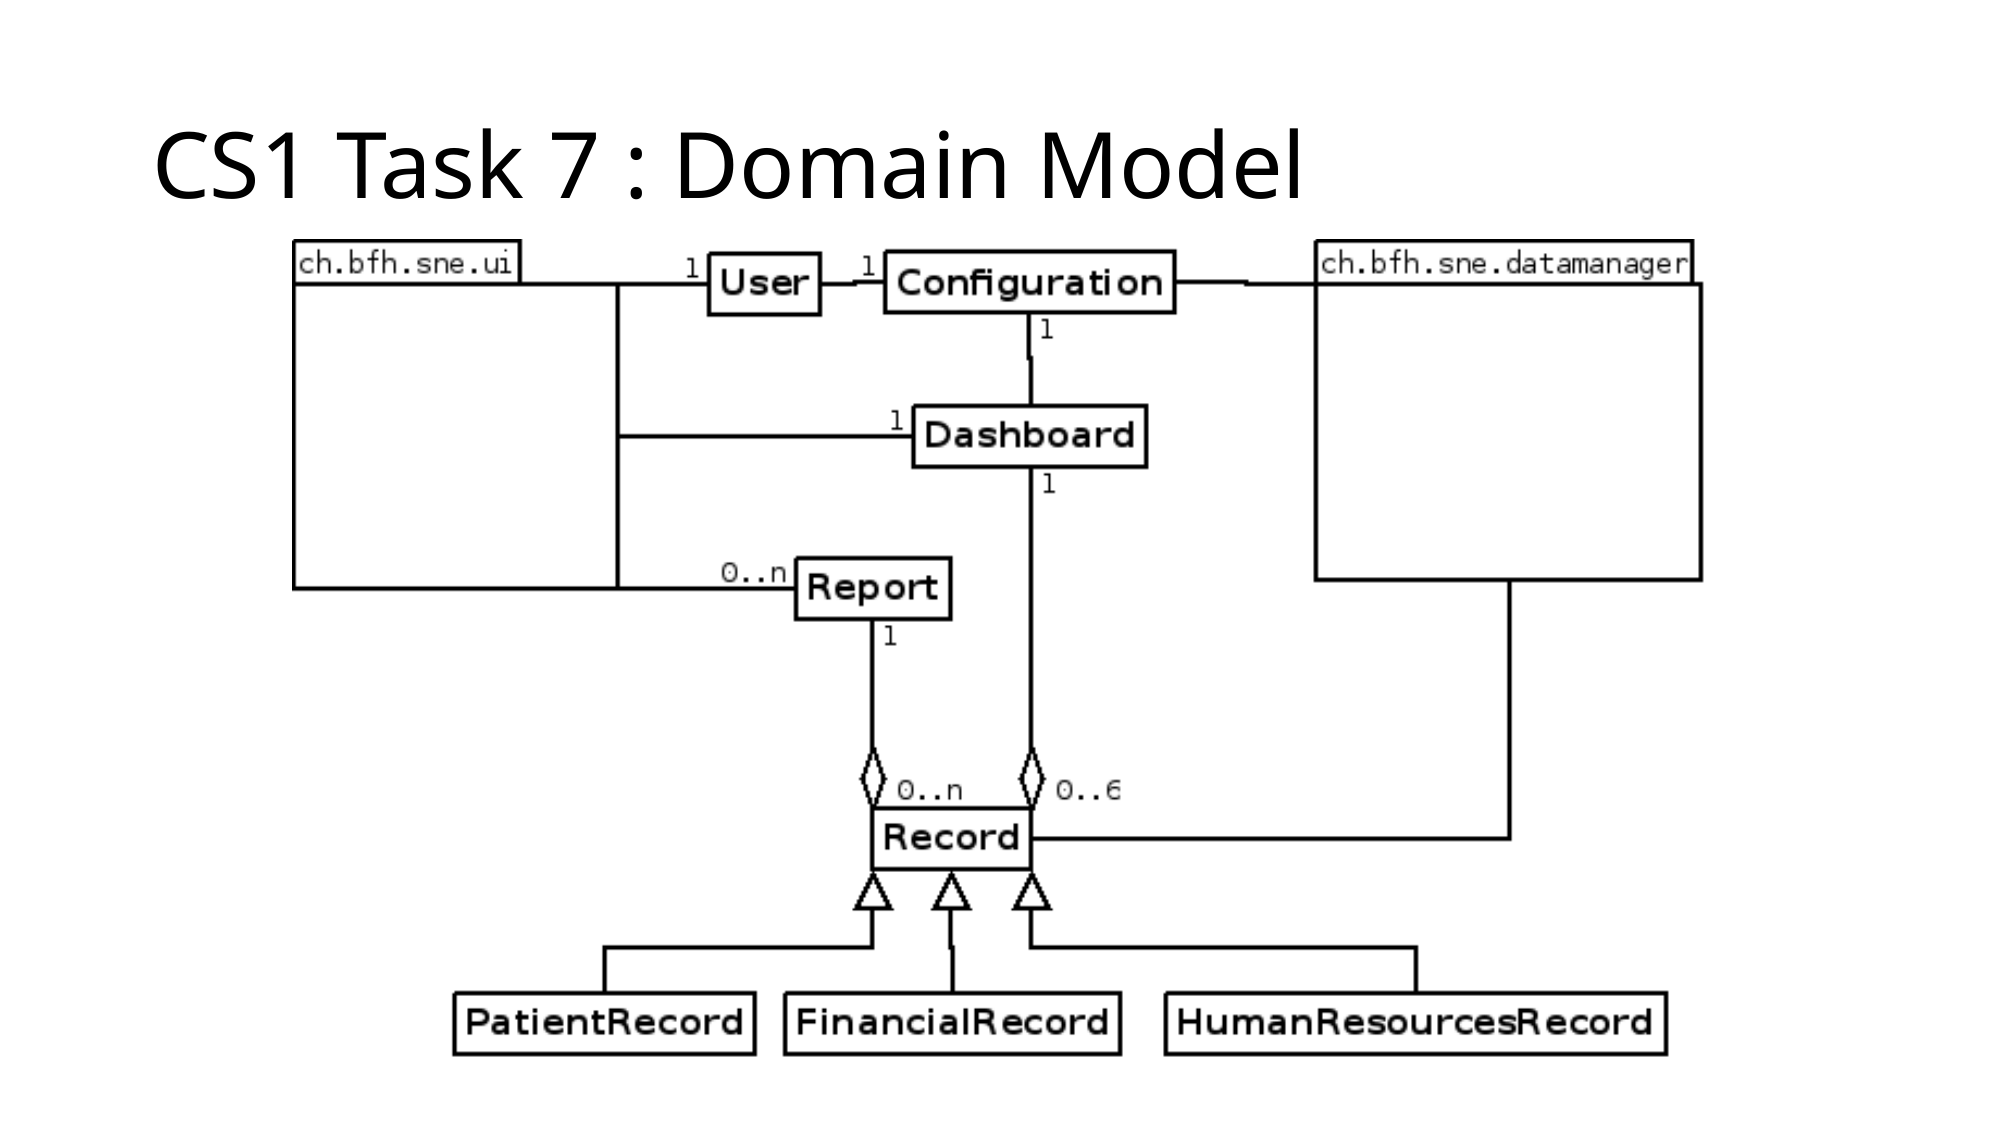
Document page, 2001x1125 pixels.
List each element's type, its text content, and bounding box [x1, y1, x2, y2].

picture [292, 239, 1708, 1059]
text_box CS1 Task 7 : Domain Model [137, 59, 1863, 278]
